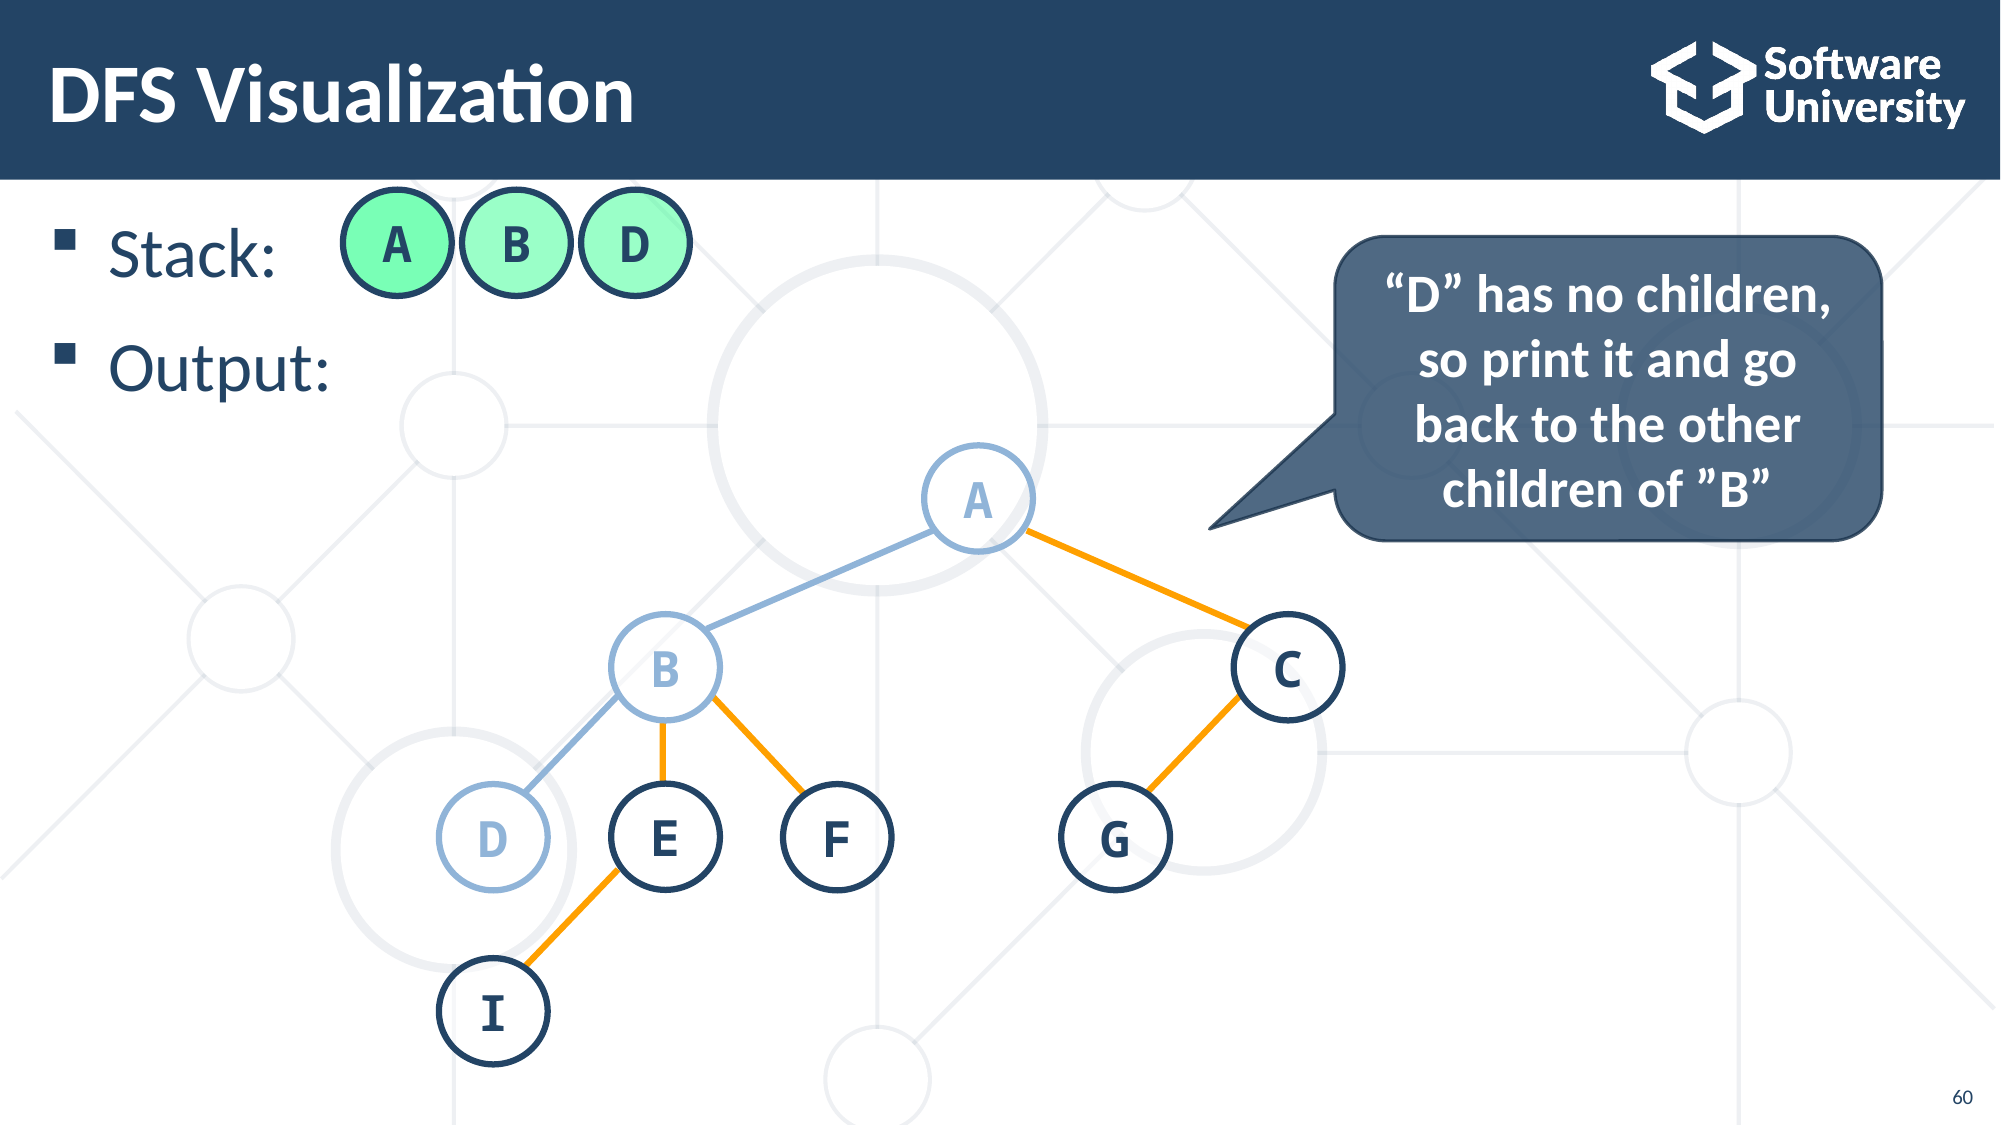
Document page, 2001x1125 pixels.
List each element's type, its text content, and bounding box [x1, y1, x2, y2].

text_box G [1061, 783, 1171, 891]
text_box F [783, 784, 892, 891]
text_box A [371, 189, 424, 196]
text_box E [611, 783, 720, 890]
text_box D [438, 784, 548, 891]
text_box B [462, 189, 571, 296]
list Stack: Output: [31, 196, 1970, 1104]
text_box A [924, 445, 1033, 552]
text_box D [581, 189, 690, 296]
text_box I [438, 958, 548, 1065]
picture [1651, 41, 1966, 134]
text_box B [611, 614, 720, 721]
text_box C [1233, 614, 1343, 721]
slide_number 60 [1927, 1067, 1989, 1117]
title DFS Visualization [31, 16, 1625, 162]
text_box “D” has no children, so print it and go back to the other children of ”B” [1207, 234, 1885, 543]
